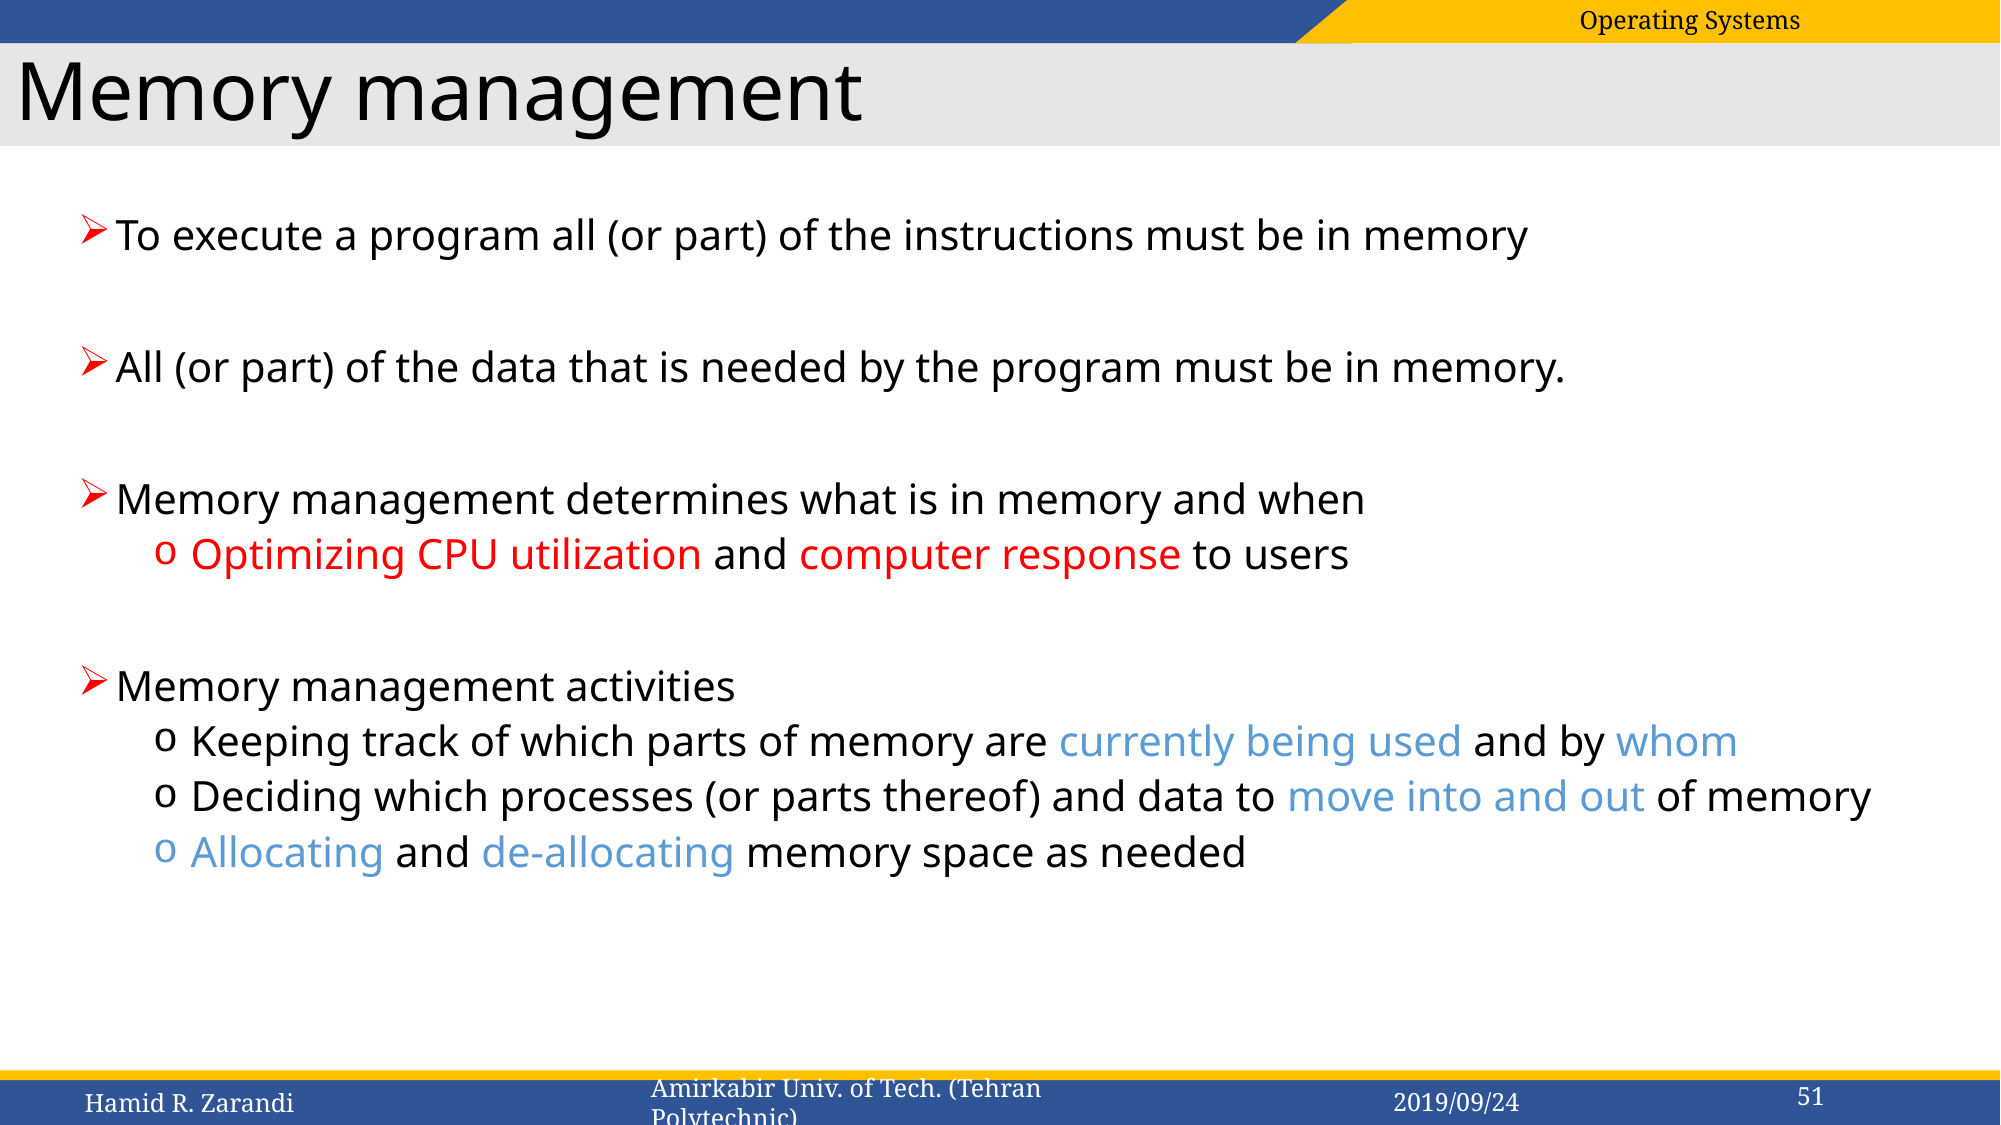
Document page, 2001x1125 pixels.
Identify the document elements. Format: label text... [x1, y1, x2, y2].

title Memory management [0, 43, 2000, 146]
list To execute a program all (or part) of the instructions must be in memory All (or part) of the data that is needed by the program must be in memory. Memory management determines what is in memory and when Optimizing CPU utilization and computer response to users Memory management activities Keeping track of which parts of memory are currently being used and by whom Deciding which processes (or parts thereof) and data to move into and out of memory Allocating and de-allocating memory space as needed [63, 207, 1937, 1014]
